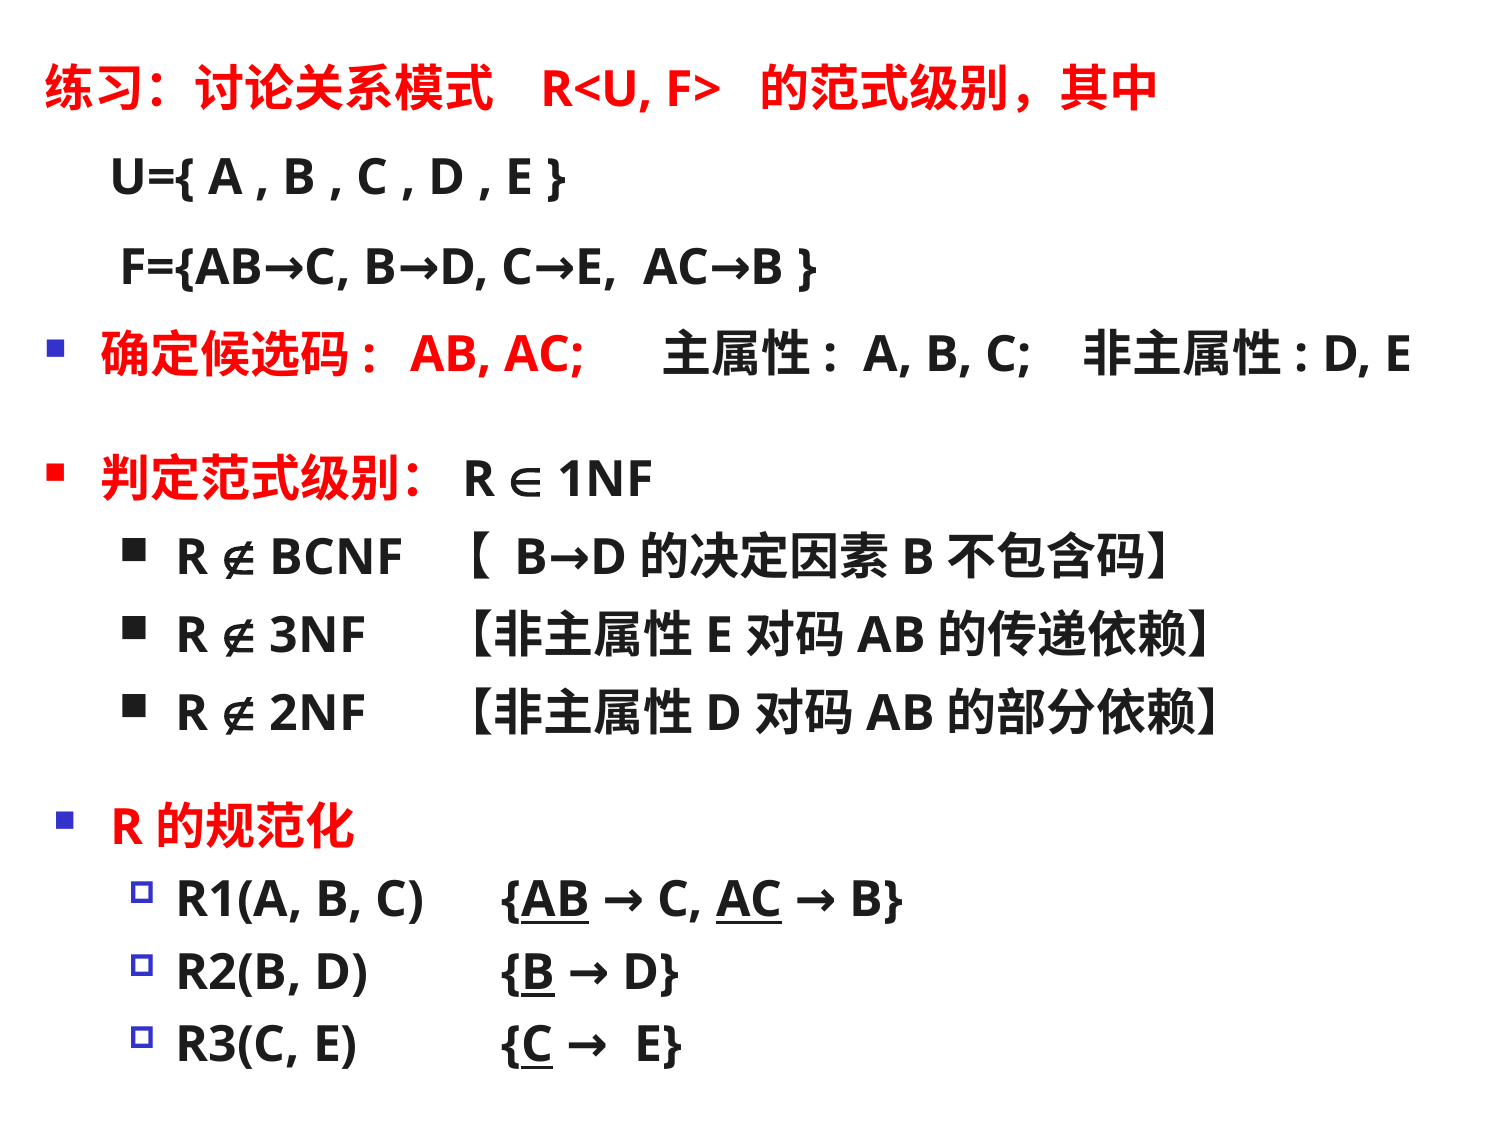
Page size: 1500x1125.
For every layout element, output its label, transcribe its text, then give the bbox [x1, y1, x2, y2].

text_box AB, AC; 主属性: A, B, C; 非主属性: D, E [395, 314, 1471, 389]
list 练习：讨论关系模式 R<U, F> 的范式级别，其中 U={ A , B , C , D , E } F={AB→C, B→D, C→E, AC→B } 确定候选码: [29, 31, 1436, 421]
text_box R的规范化 R1(A, B, C) {AB → C, AC → B} R2(B, D) {B → D} R3(C, E) {C → E} [38, 786, 1244, 1106]
text_box 判定范式级别：R  1NF R  BCNF 【 B→D的决定因素B不包含码】 R  3NF 【非主属性E对码AB的传递依赖】 R  2NF 【非主属性D对码AB的部分依赖】 [29, 421, 1447, 748]
